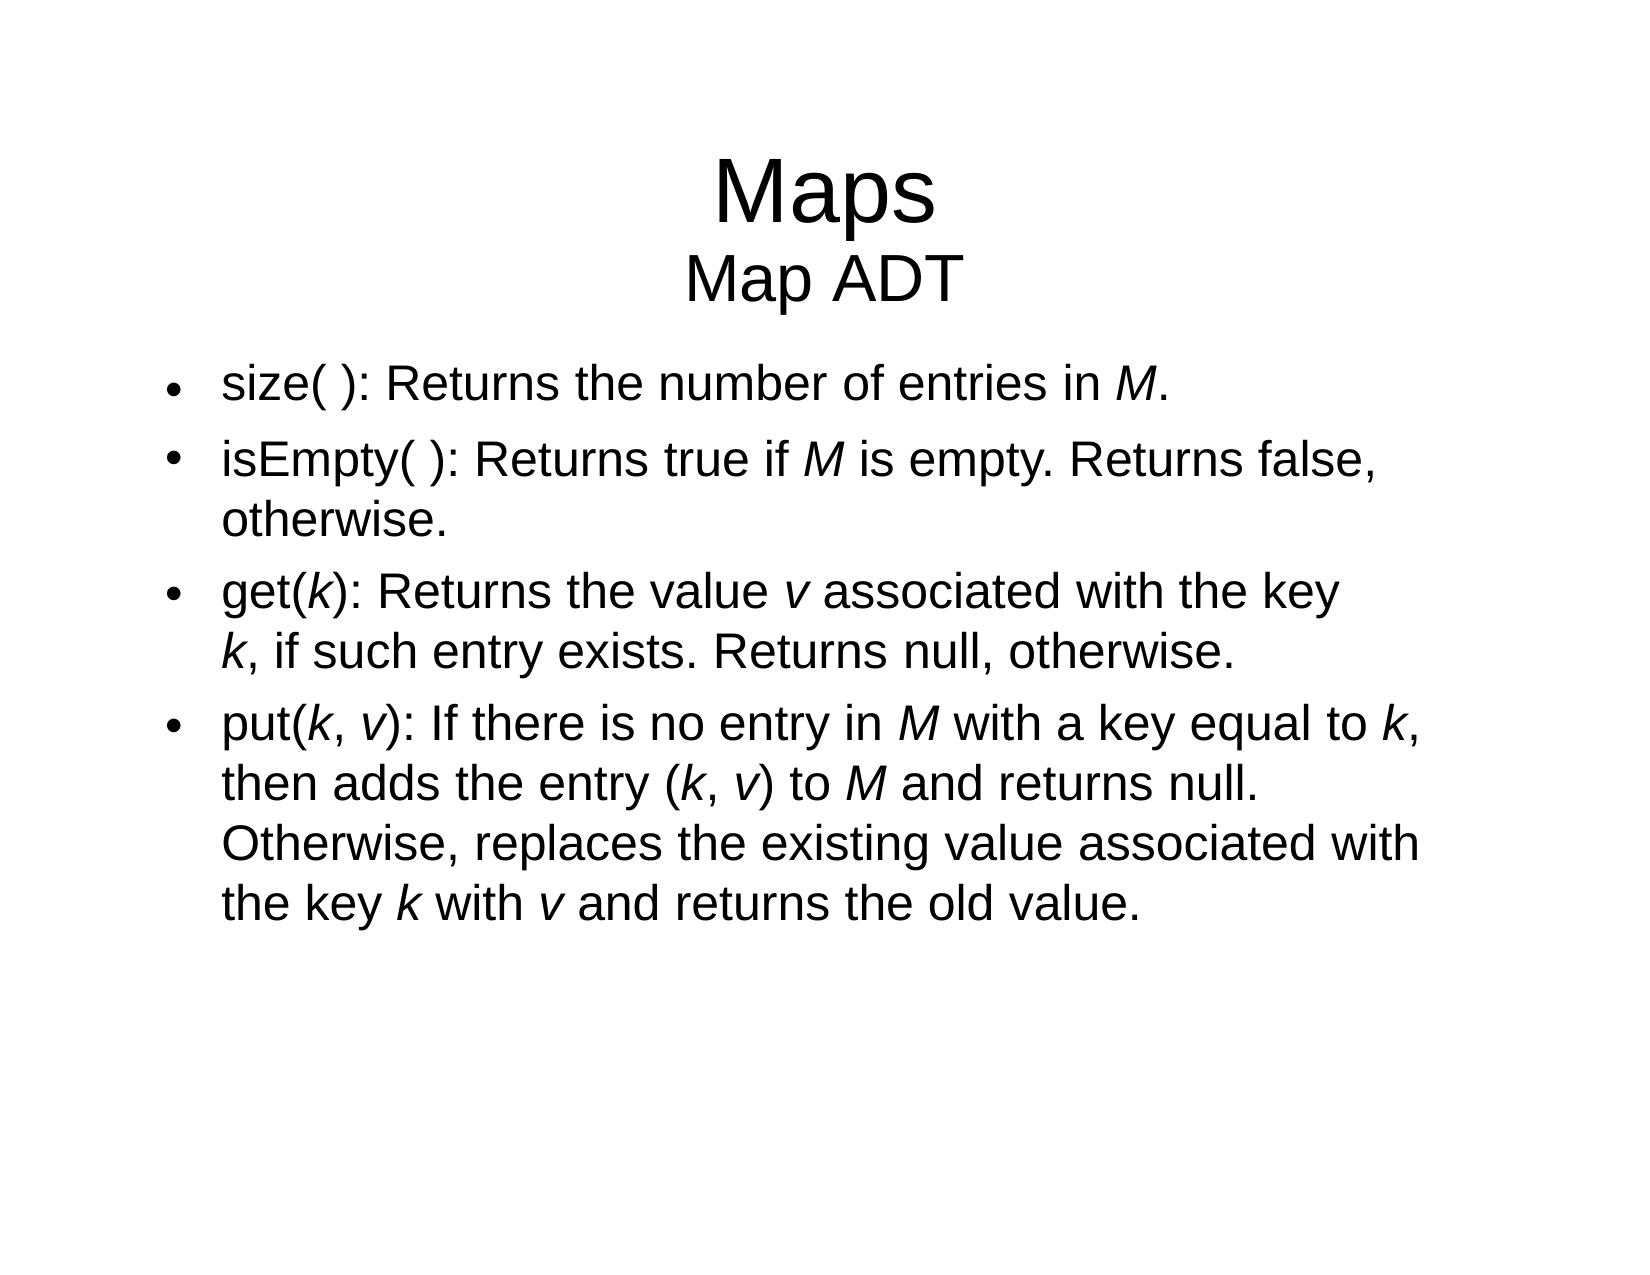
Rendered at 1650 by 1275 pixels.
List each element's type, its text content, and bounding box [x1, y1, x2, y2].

text_box • [162, 567, 192, 622]
text_box • • [162, 363, 192, 490]
text_box Maps Map ADT size( ): Returns the number of entries in M. isEmpty( ): Returns true if M is empty. Returns false, otherwise. get(k): Returns the value v associated with the key k, if such entry exists. Returns null, otherwise. put(k, v): If there is no entry in M with a key equal to k, then adds the entry (k, v) to M and returns null. Otherwise, replaces the existing value associated with the key k with v and returns the old value. [219, 145, 1439, 934]
text_box • [162, 699, 192, 754]
